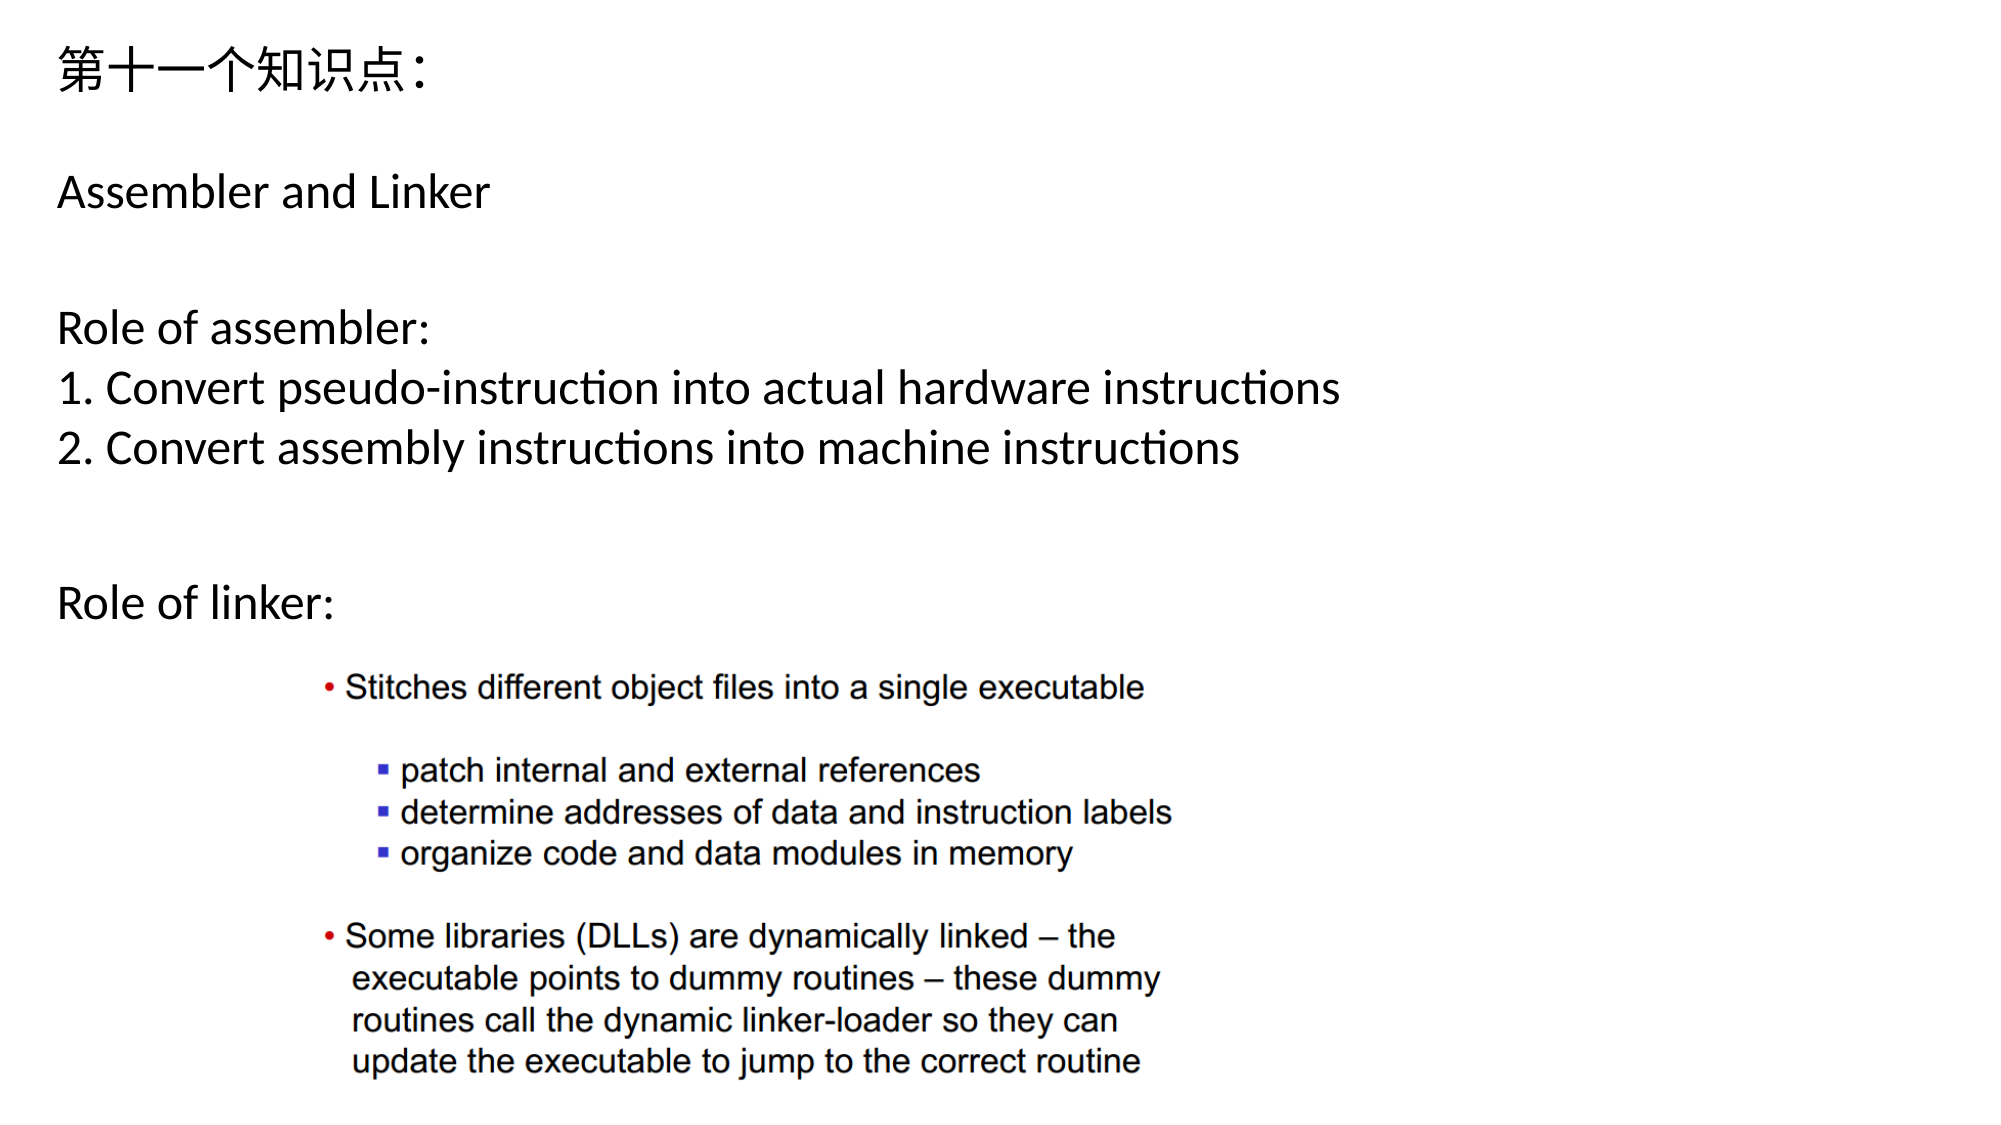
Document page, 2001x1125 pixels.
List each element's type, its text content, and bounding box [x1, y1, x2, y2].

text_box 第十一个知识点： Assembler and Linker [42, 31, 760, 227]
picture [319, 665, 1200, 1094]
text_box Role of assembler: 1. Convert pseudo-instruction into actual hardware instructions 2. Convert assembly instructions into machine instructions [42, 286, 1522, 482]
text_box Role of linker: [42, 562, 1522, 638]
